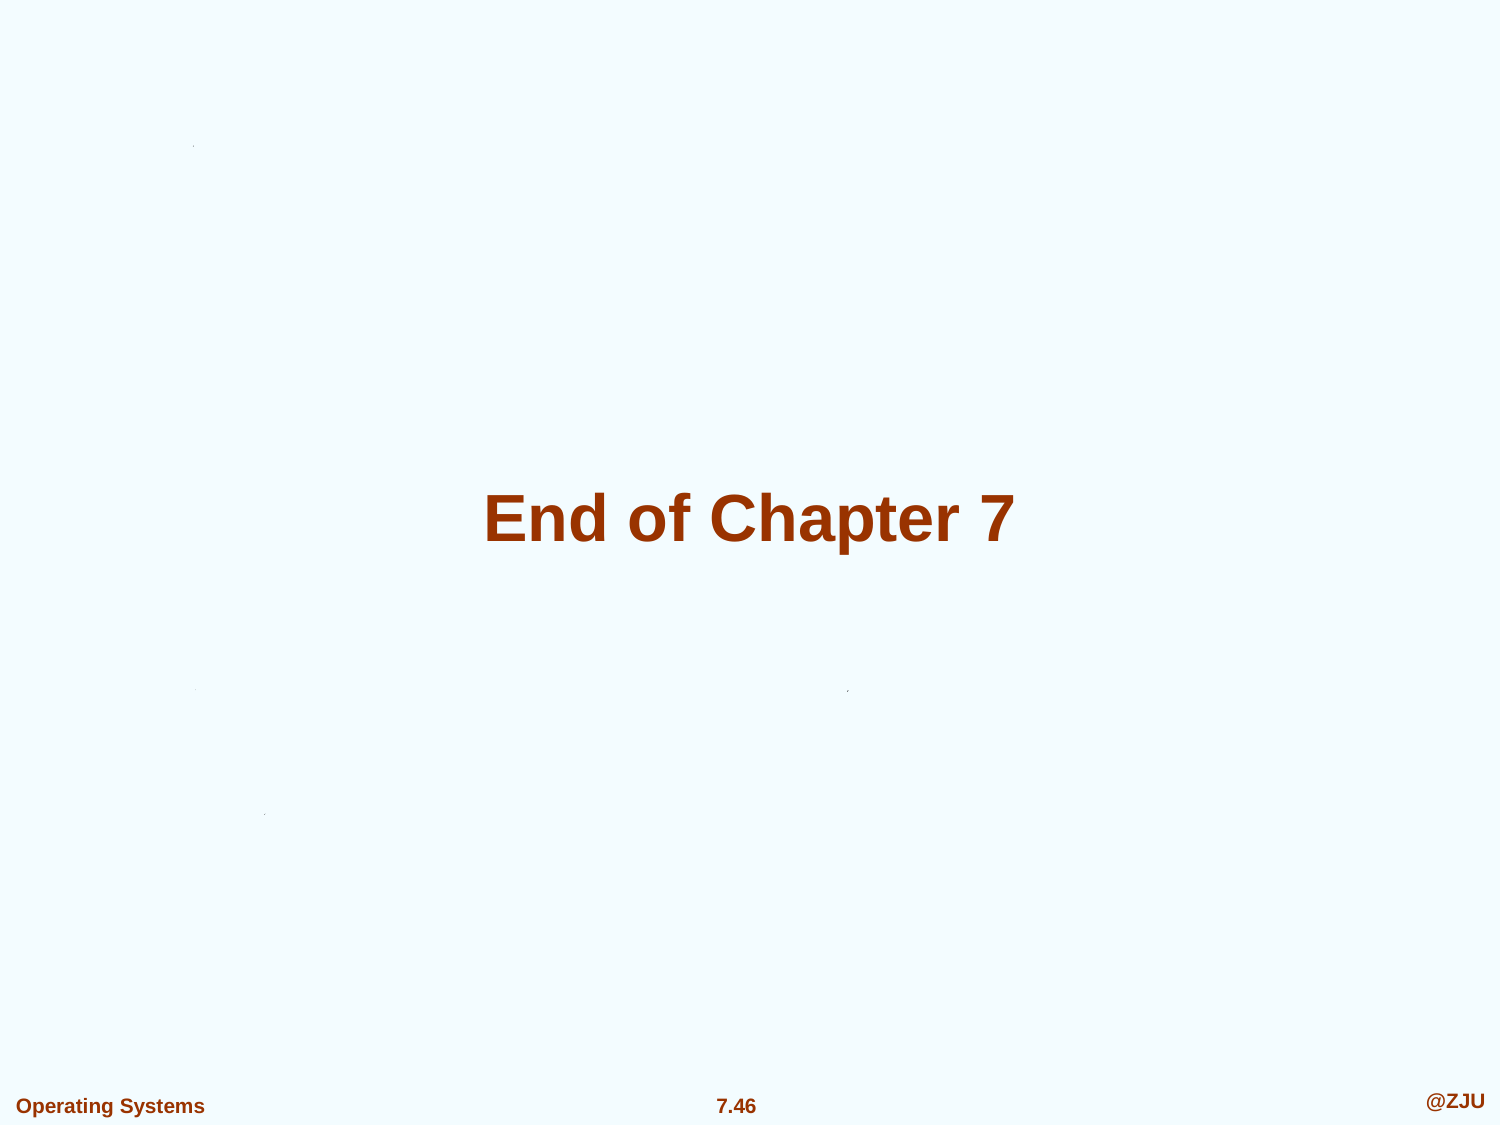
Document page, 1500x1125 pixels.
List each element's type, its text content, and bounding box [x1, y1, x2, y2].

title End of Chapter 7 [112, 375, 1388, 563]
